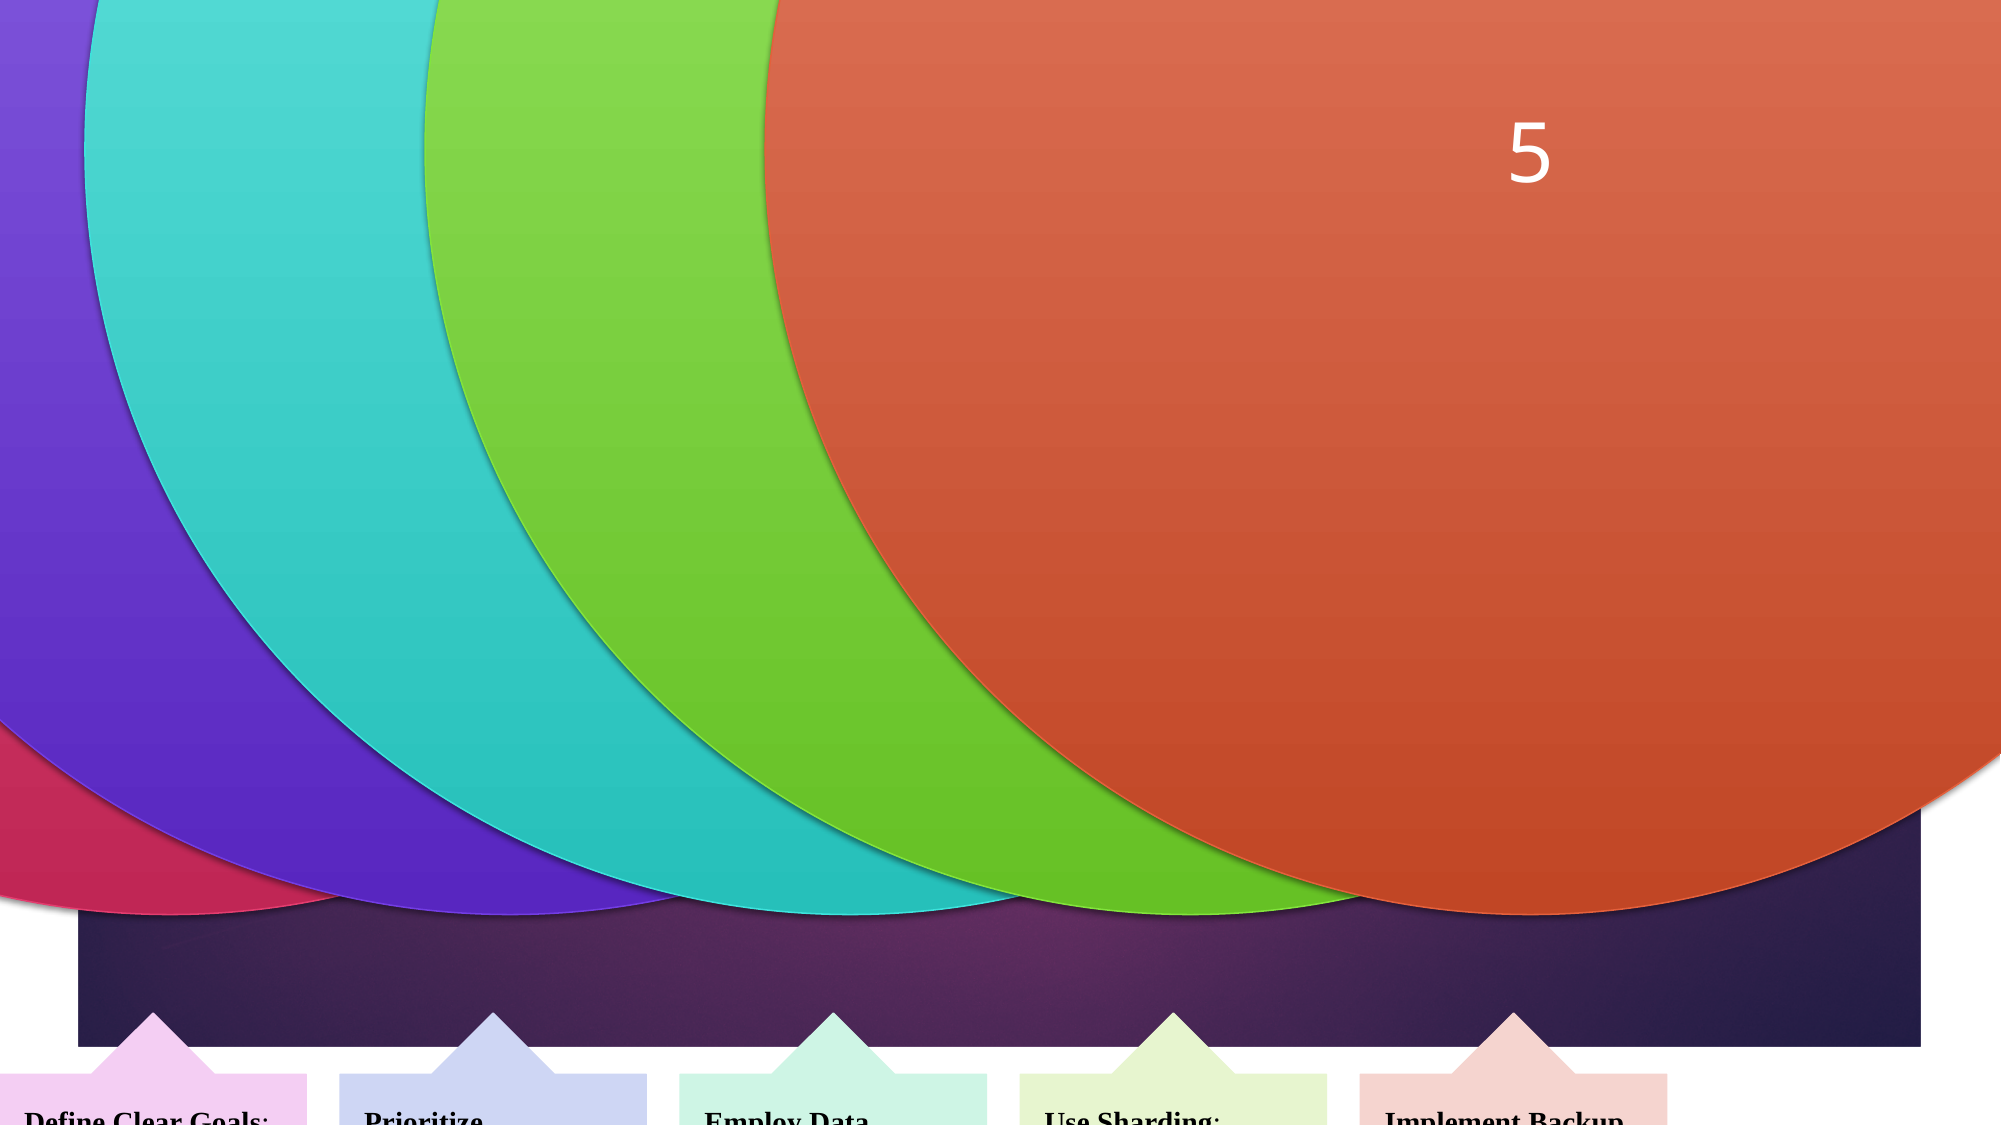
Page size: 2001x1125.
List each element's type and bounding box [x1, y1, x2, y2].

list [157, 281, 1859, 1008]
text_box [0, 0, 2000, 1125]
